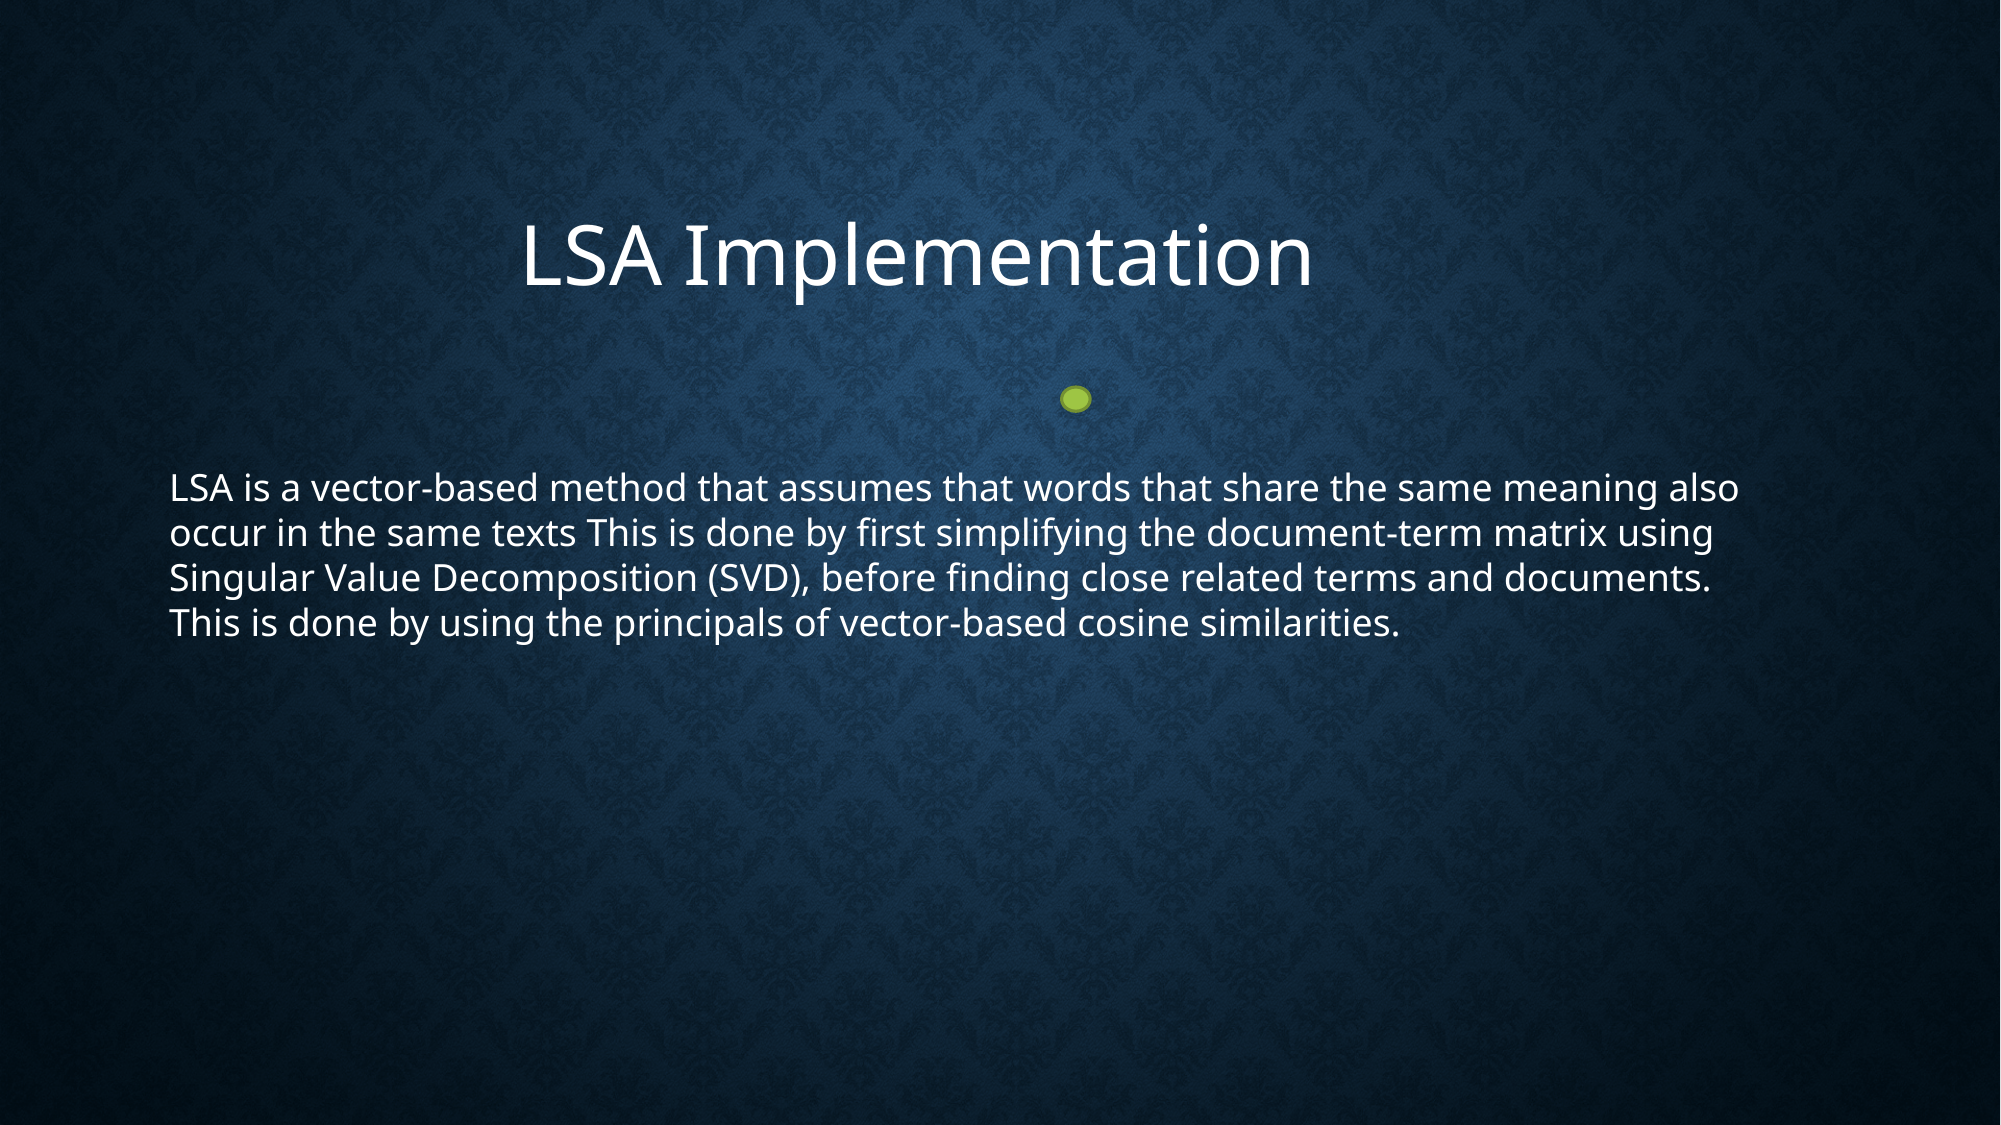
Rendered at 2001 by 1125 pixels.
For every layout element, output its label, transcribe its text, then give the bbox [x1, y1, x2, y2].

text_box LSA is a vector-based method that assumes that words that share the same meaning also occur in the same texts This is done by first simplifying the document-term matrix using Singular Value Decomposition (SVD), before finding close related terms and documents. This is done by using the principals of vector-based cosine similarities. [154, 366, 1777, 652]
text_box LSA Implementation [505, 194, 1723, 310]
